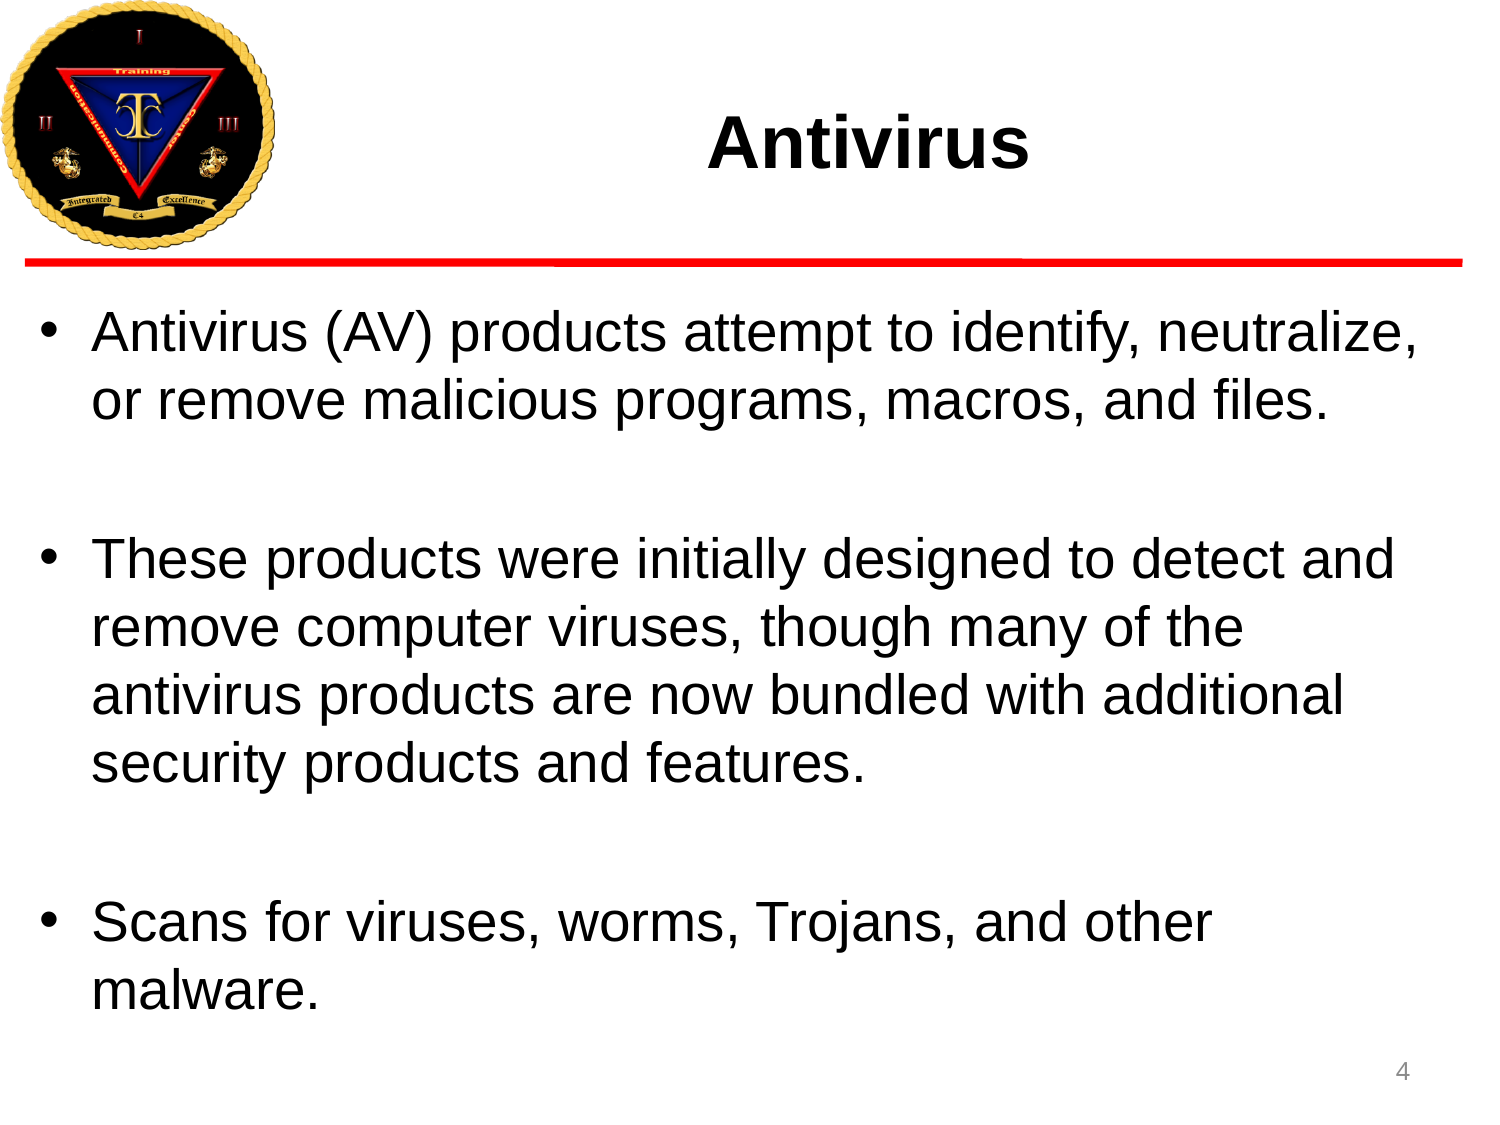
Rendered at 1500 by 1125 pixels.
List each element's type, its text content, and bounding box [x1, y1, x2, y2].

slide_number 4 [1074, 1042, 1425, 1103]
picture [0, 0, 275, 250]
list Antivirus (AV) products attempt to identify, neutralize, or remove malicious programs, macros, and files. These products were initially designed to detect and remove computer viruses, though many of the antivirus products are now bundled with additional security products and features. Scans for viruses, worms, Trojans, and other malware. [24, 287, 1463, 1081]
title Antivirus [274, 44, 1463, 233]
